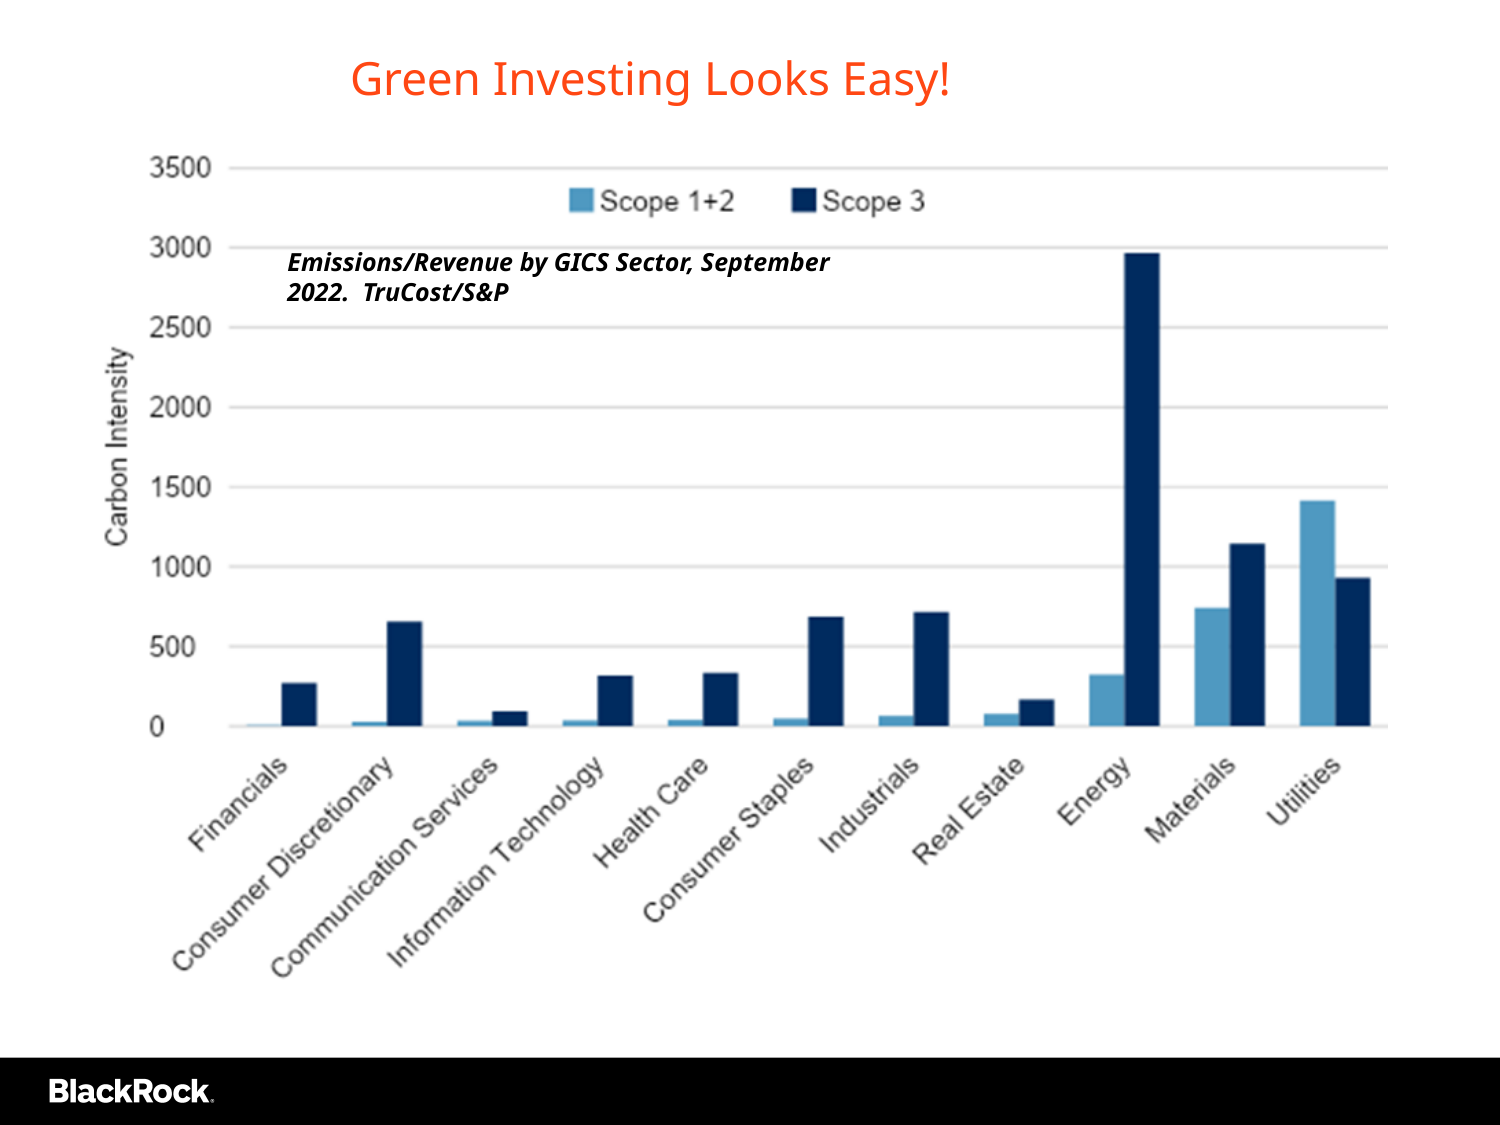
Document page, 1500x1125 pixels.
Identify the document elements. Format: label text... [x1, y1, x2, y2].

picture [0, 1057, 264, 1125]
picture [99, 146, 1388, 989]
title Green Investing Looks Easy! [50, 49, 1450, 147]
